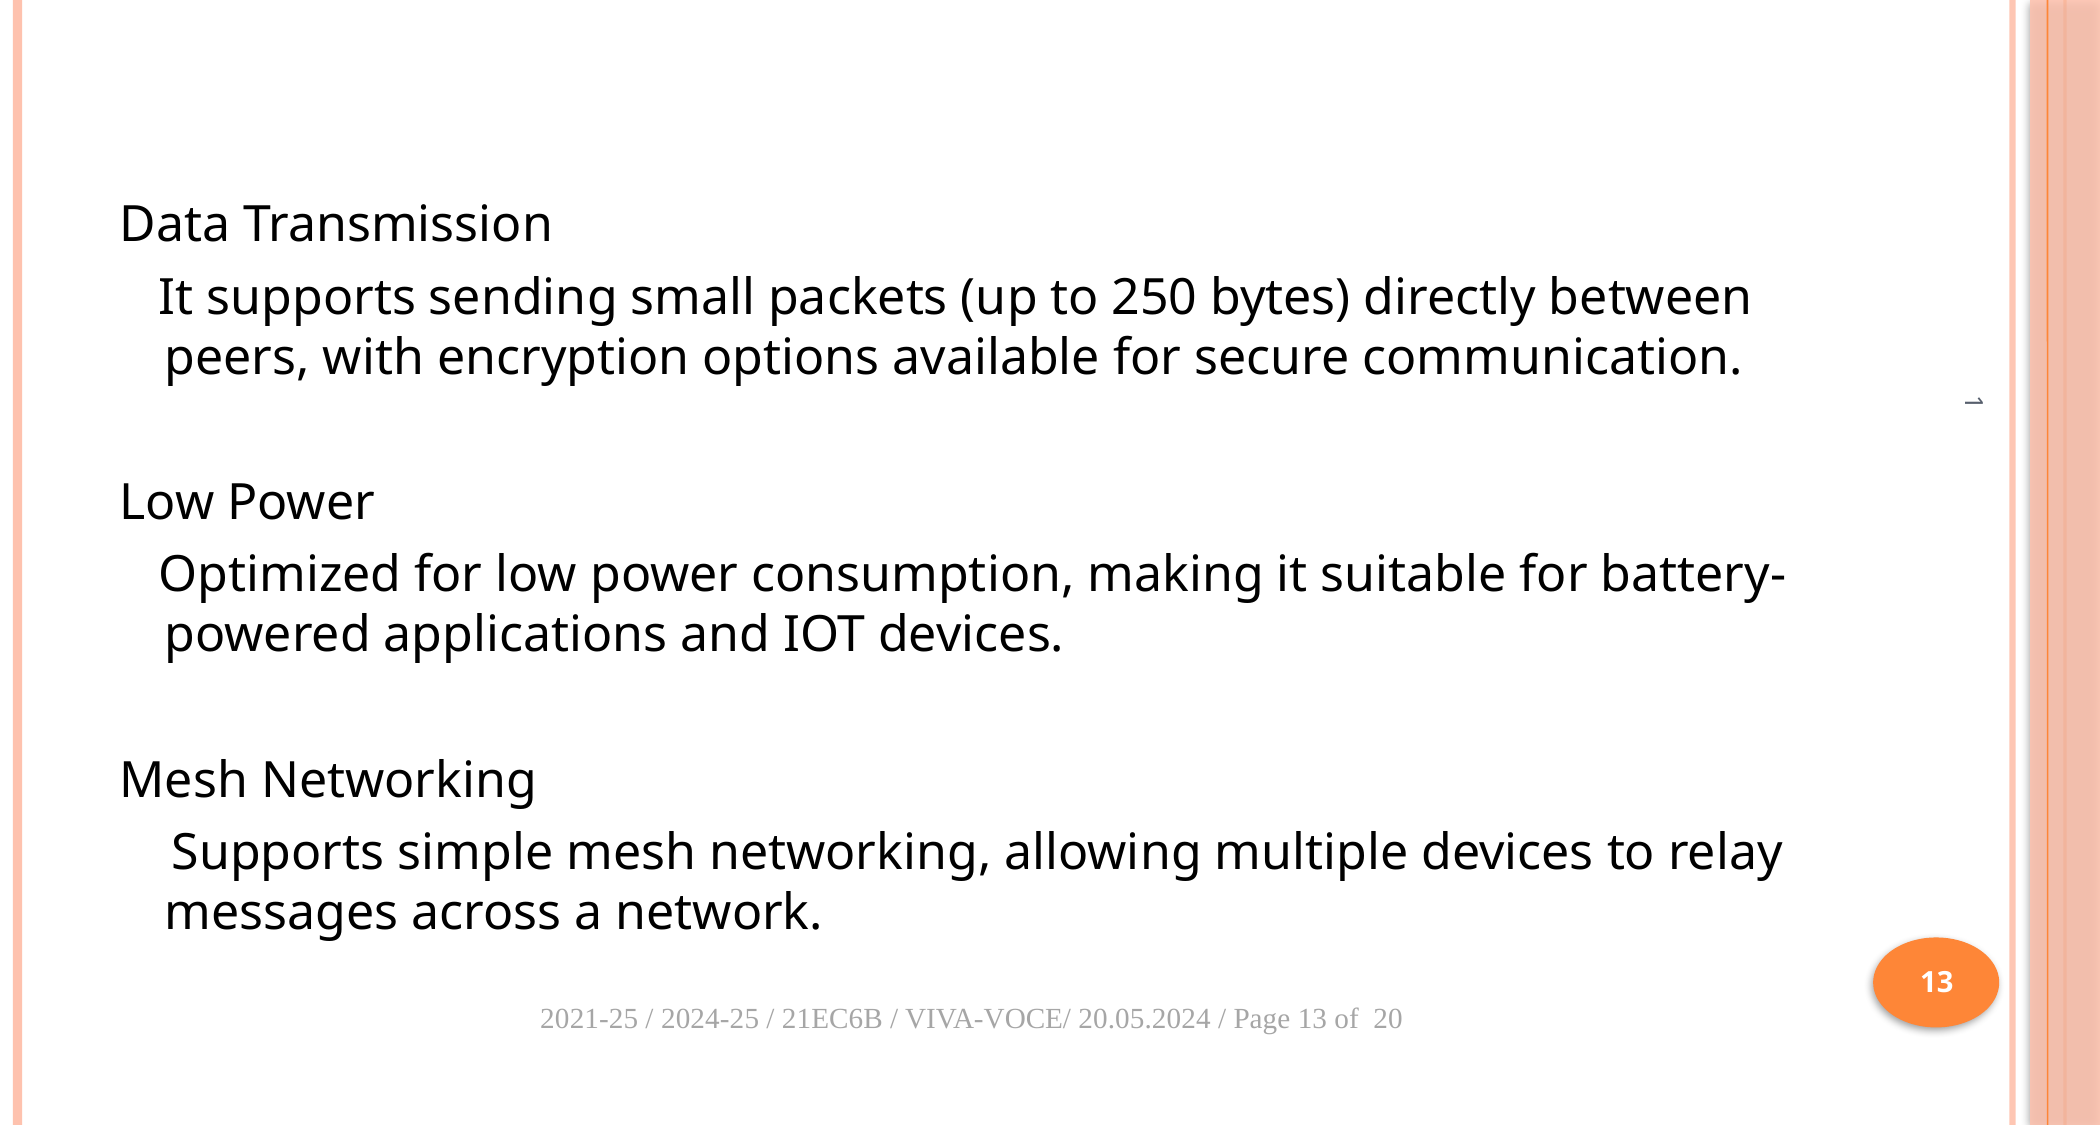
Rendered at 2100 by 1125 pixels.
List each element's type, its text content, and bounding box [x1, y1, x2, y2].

footer 1 [1930, 380, 2015, 906]
slide_number 13 [1866, 940, 2007, 1027]
list Data Transmission It supports sending small packets (up to 250 bytes) directly between peers, with encryption options available for secure communication. Low Power Optimized for low power consumption, making it suitable for battery-powered applications and IOT devices. Mesh Networking Supports simple mesh networking, allowing multiple devices to relay messages across a network. 2021-25 / 2024-25 / 21EC6B / VIVA-VOCE/ 20.05.2024 / Page 13 of 20 [105, 184, 1820, 1062]
